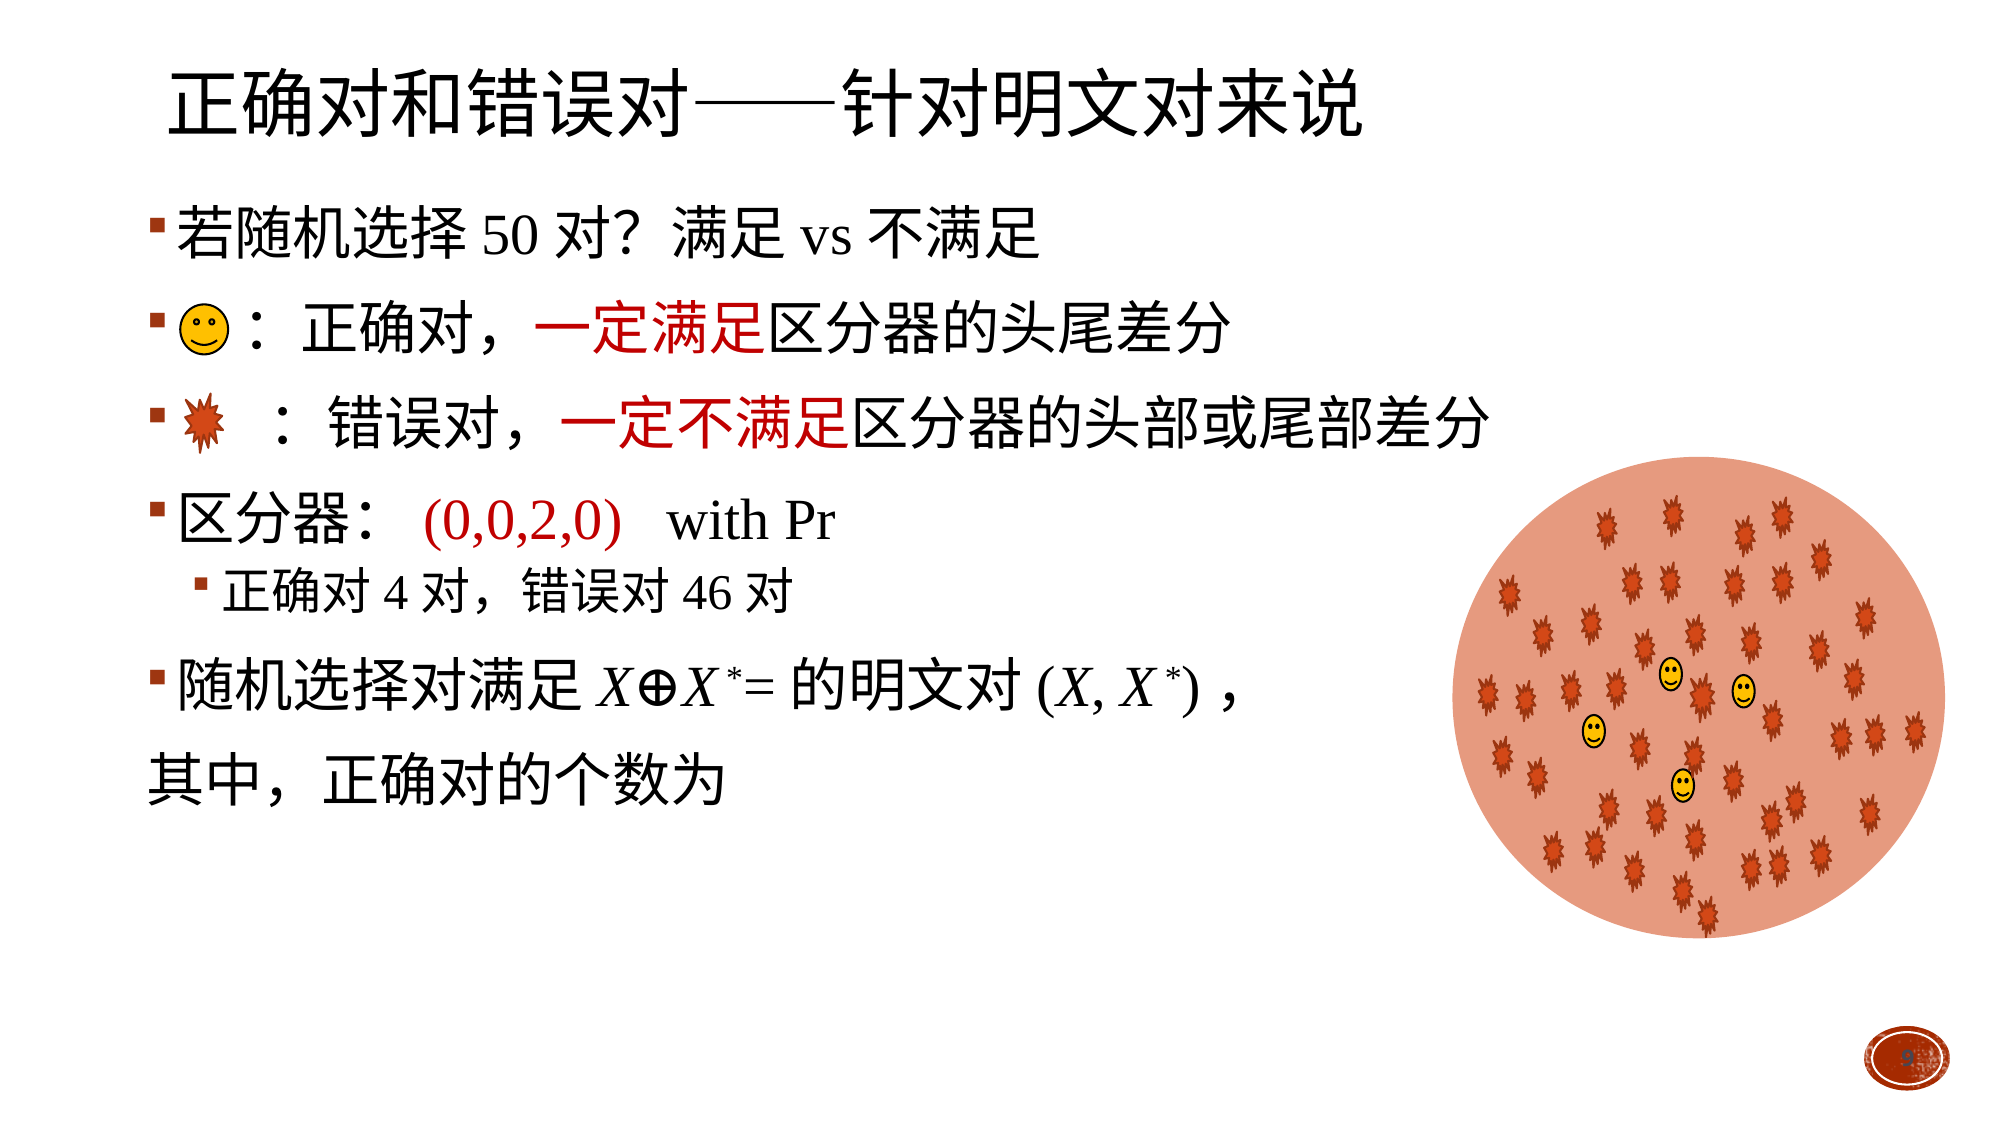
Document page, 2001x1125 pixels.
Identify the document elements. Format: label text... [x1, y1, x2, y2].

text_box [179, 303, 230, 356]
text_box [184, 392, 224, 454]
slide_number 9 [1855, 1028, 1961, 1089]
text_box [1454, 459, 1944, 937]
title 正确对和错误对——针对明文对来说 [150, 30, 1850, 184]
